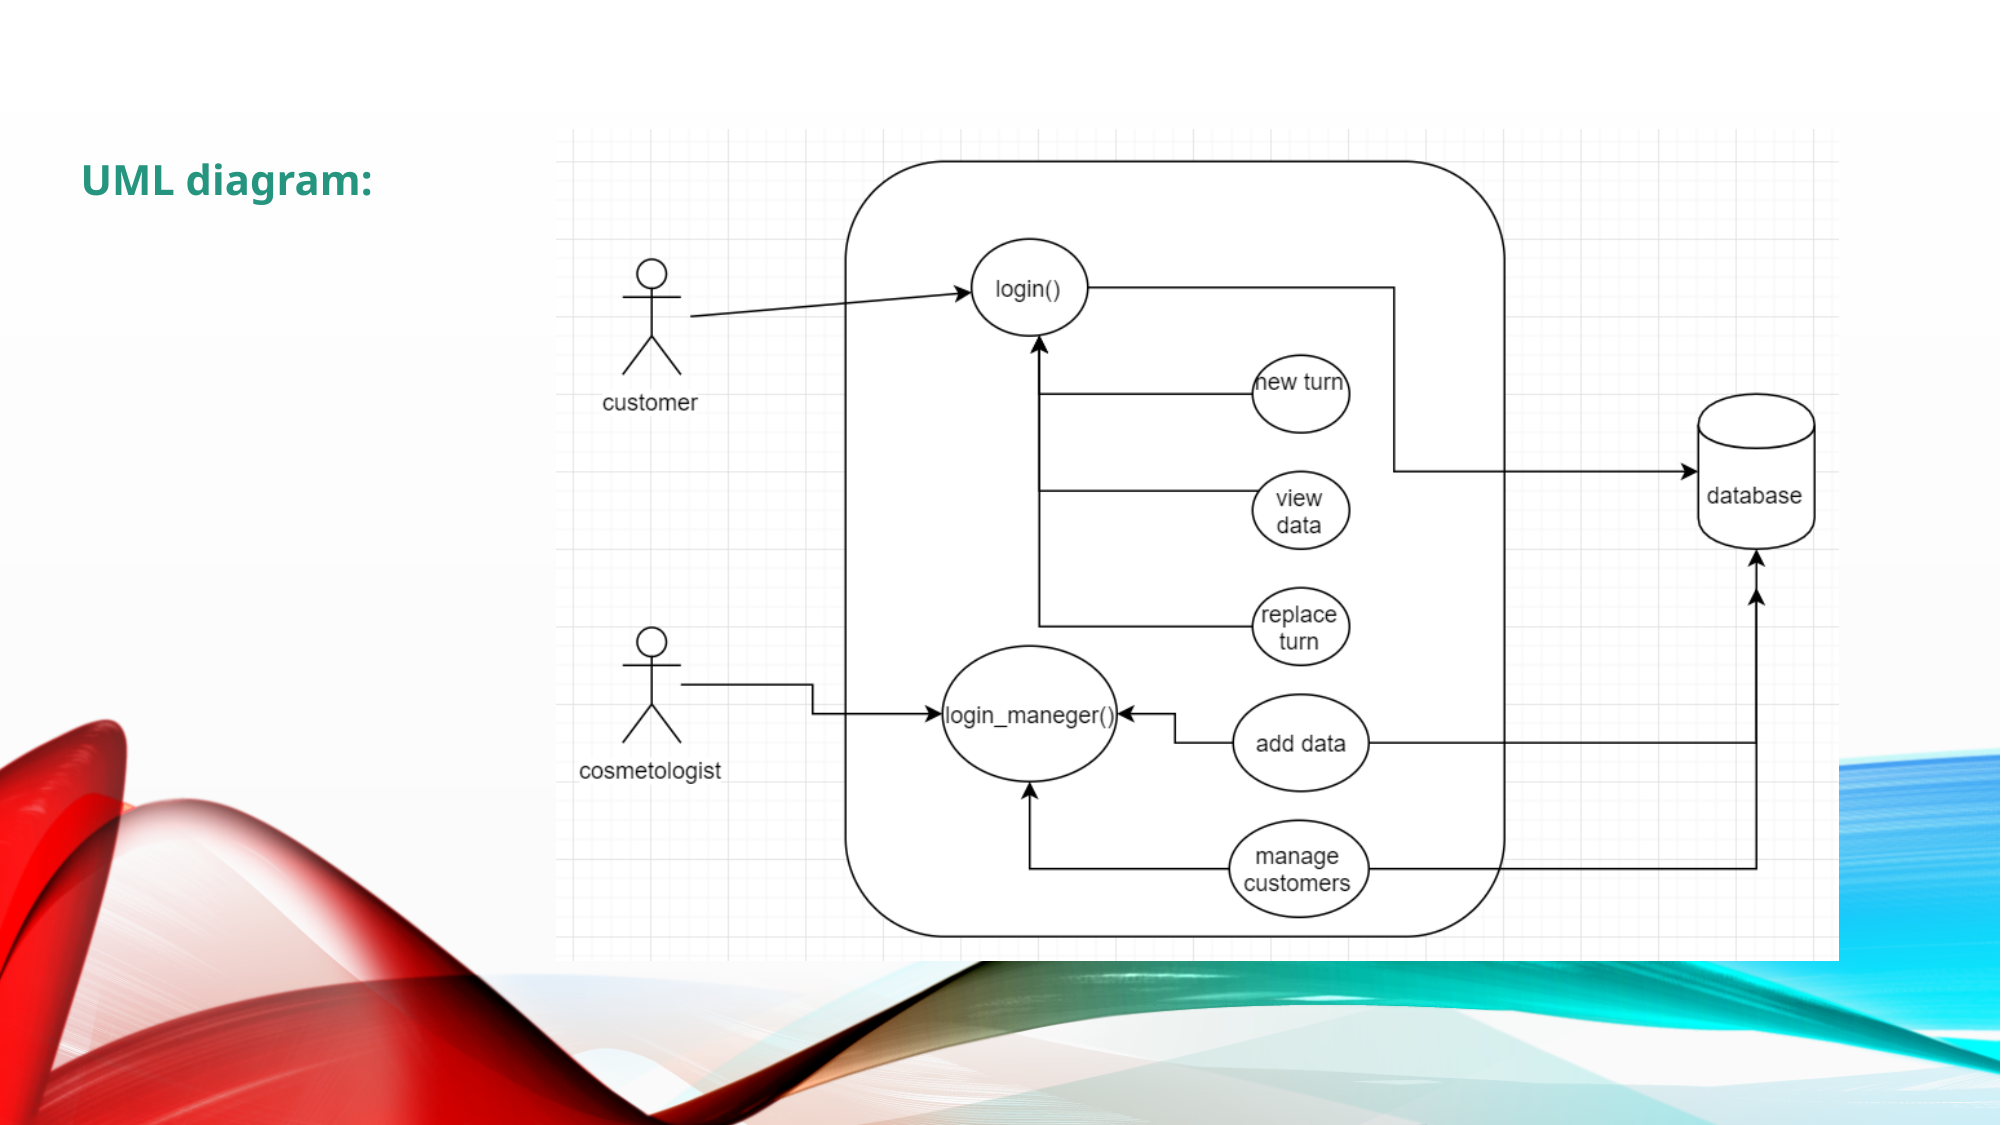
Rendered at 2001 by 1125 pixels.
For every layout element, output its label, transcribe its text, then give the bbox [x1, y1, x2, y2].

picture [0, 128, 2000, 1125]
text_box UML diagram: [65, 146, 403, 212]
